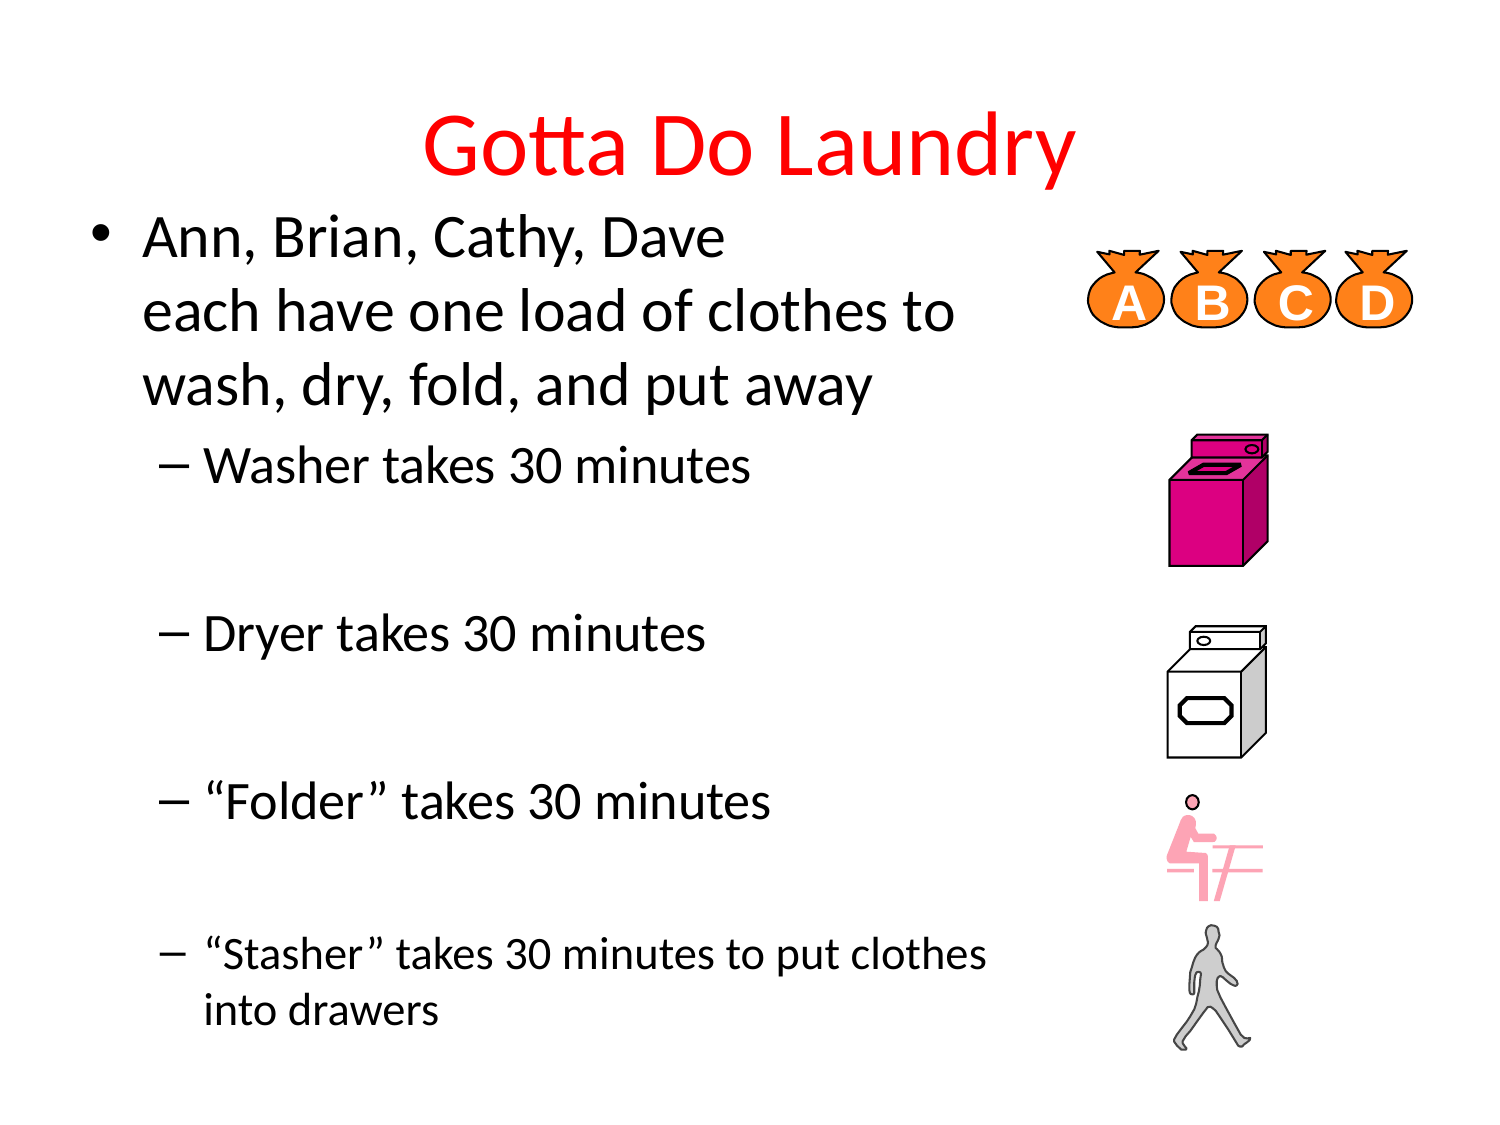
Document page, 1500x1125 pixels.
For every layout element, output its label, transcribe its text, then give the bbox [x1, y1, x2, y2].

title Gotta Do Laundry [75, 45, 1425, 233]
list Ann, Brian, Cathy, Dave each have one load of clothes to wash, dry, fold, and put away Washer takes 30 minutes Dryer takes 30 minutes “Folder” takes 30 minutes “Stasher” takes 30 minutes to put clothes into drawers [75, 187, 1063, 1043]
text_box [1169, 434, 1268, 567]
text_box [1174, 925, 1251, 1050]
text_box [1087, 250, 1413, 338]
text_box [1166, 794, 1264, 902]
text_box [1167, 626, 1266, 758]
